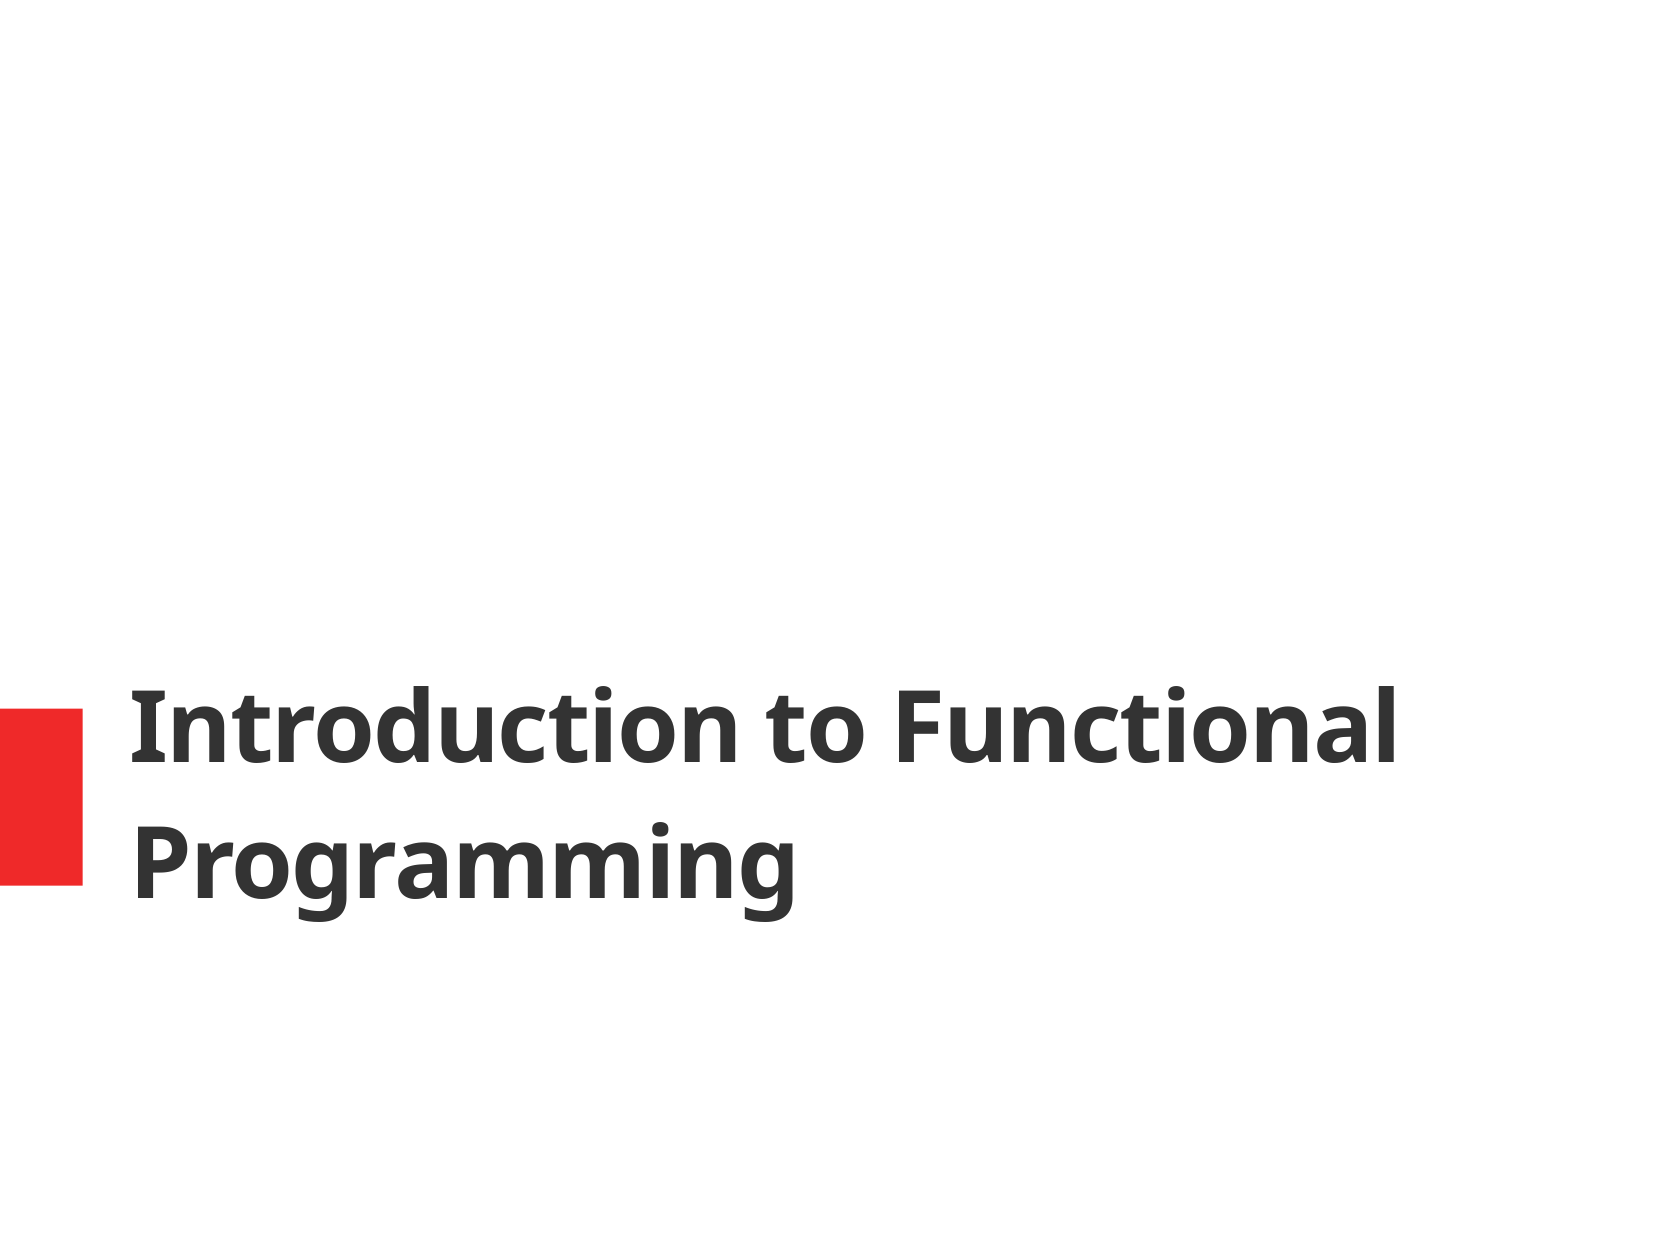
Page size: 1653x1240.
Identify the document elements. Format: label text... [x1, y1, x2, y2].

text_box Introduction to Functional Programming [129, 655, 1536, 928]
